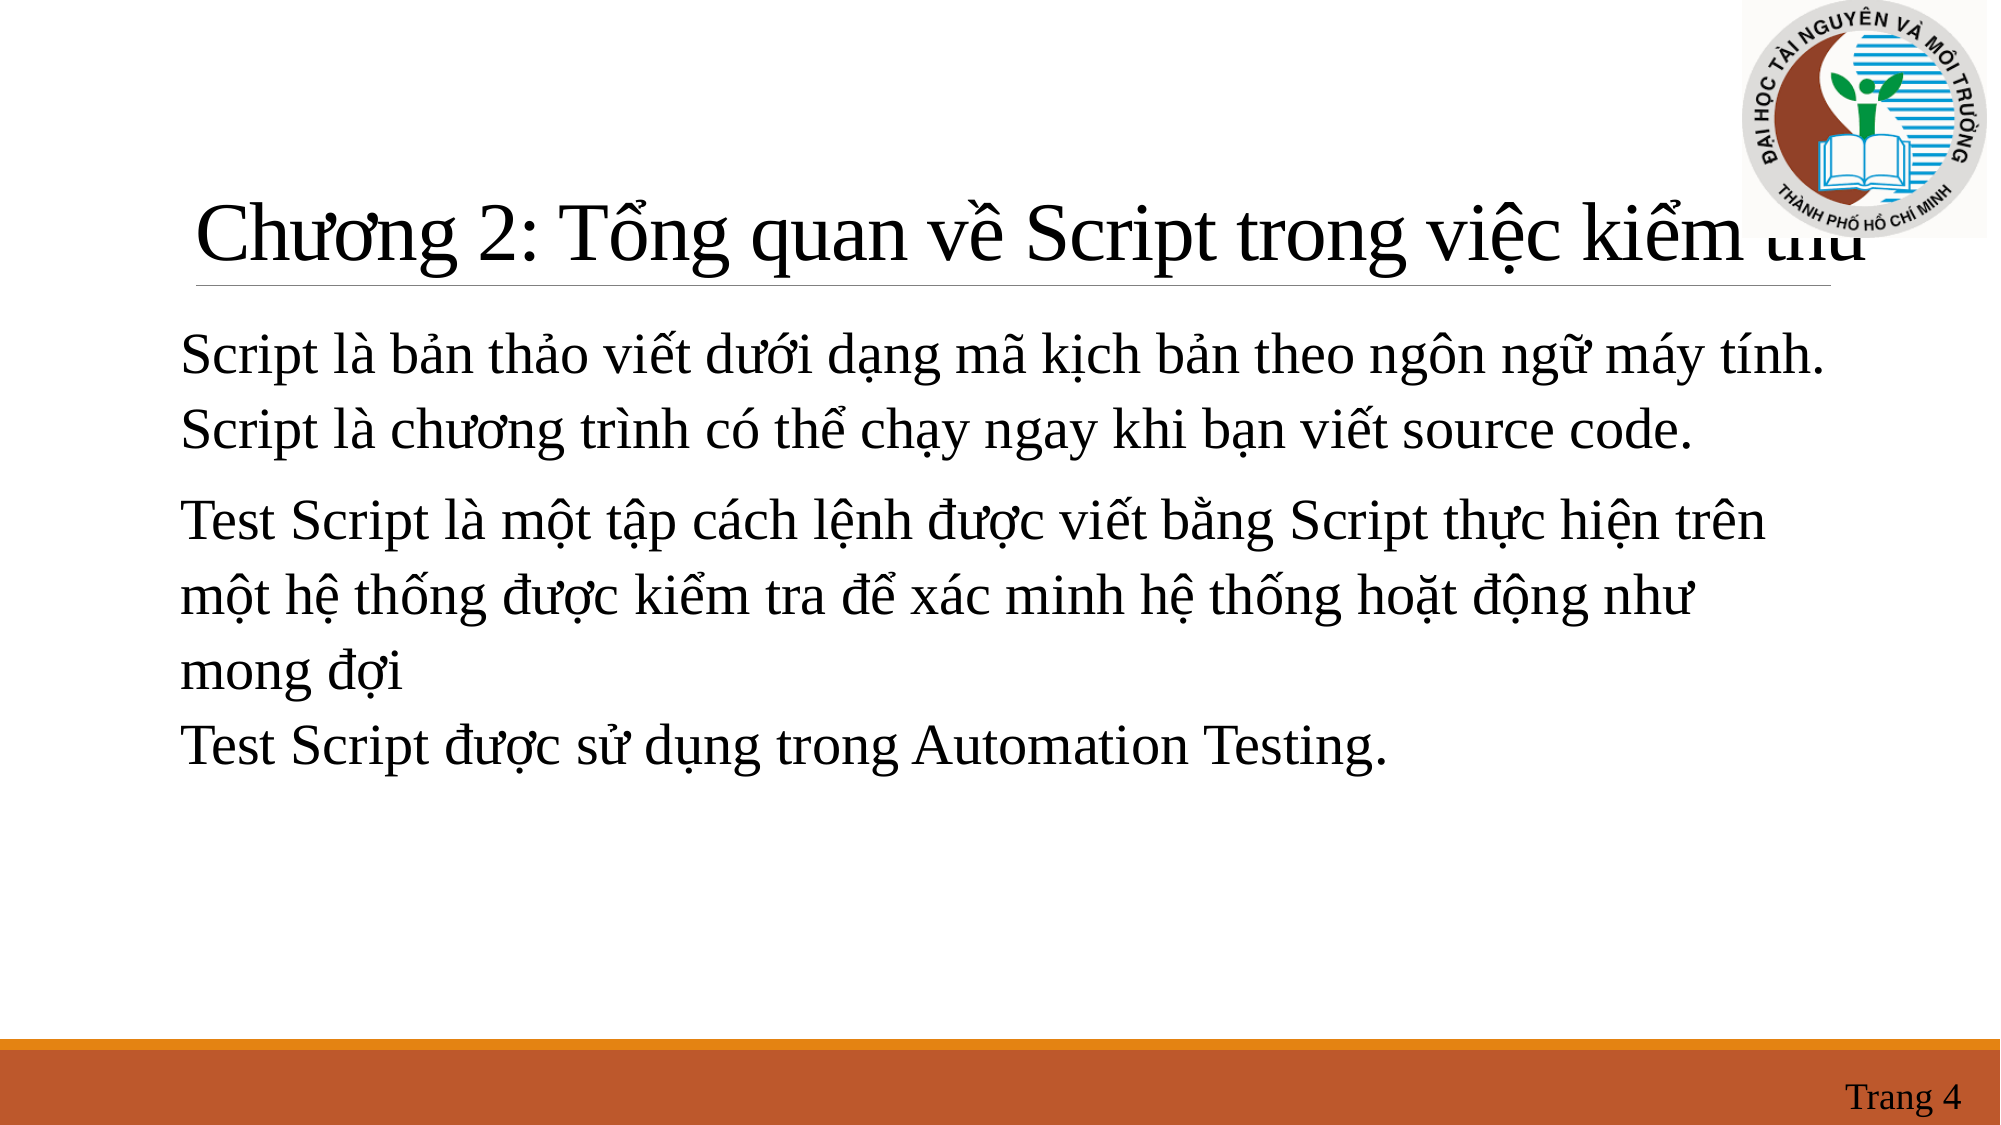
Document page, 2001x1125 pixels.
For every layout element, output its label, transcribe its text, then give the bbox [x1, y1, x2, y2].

text_box Trang 4 [1830, 1064, 1987, 1125]
title Chương 2: Tổng quan về Script trong việc kiểm thử [180, 47, 1907, 285]
picture [1742, 0, 1988, 239]
list Script là bản thảo viết dưới dạng mã kịch bản theo ngôn ngữ máy tính. Script là chương trình có thể chạy ngay khi bạn viết source code. Test Script là một tập cách lệnh được viết bằng Script thực hiện trên một hệ thống được kiểm tra để xác minh hệ thống hoặt động như mong đợi Test Script được sử dụng trong Automation Testing. [180, 302, 1830, 963]
